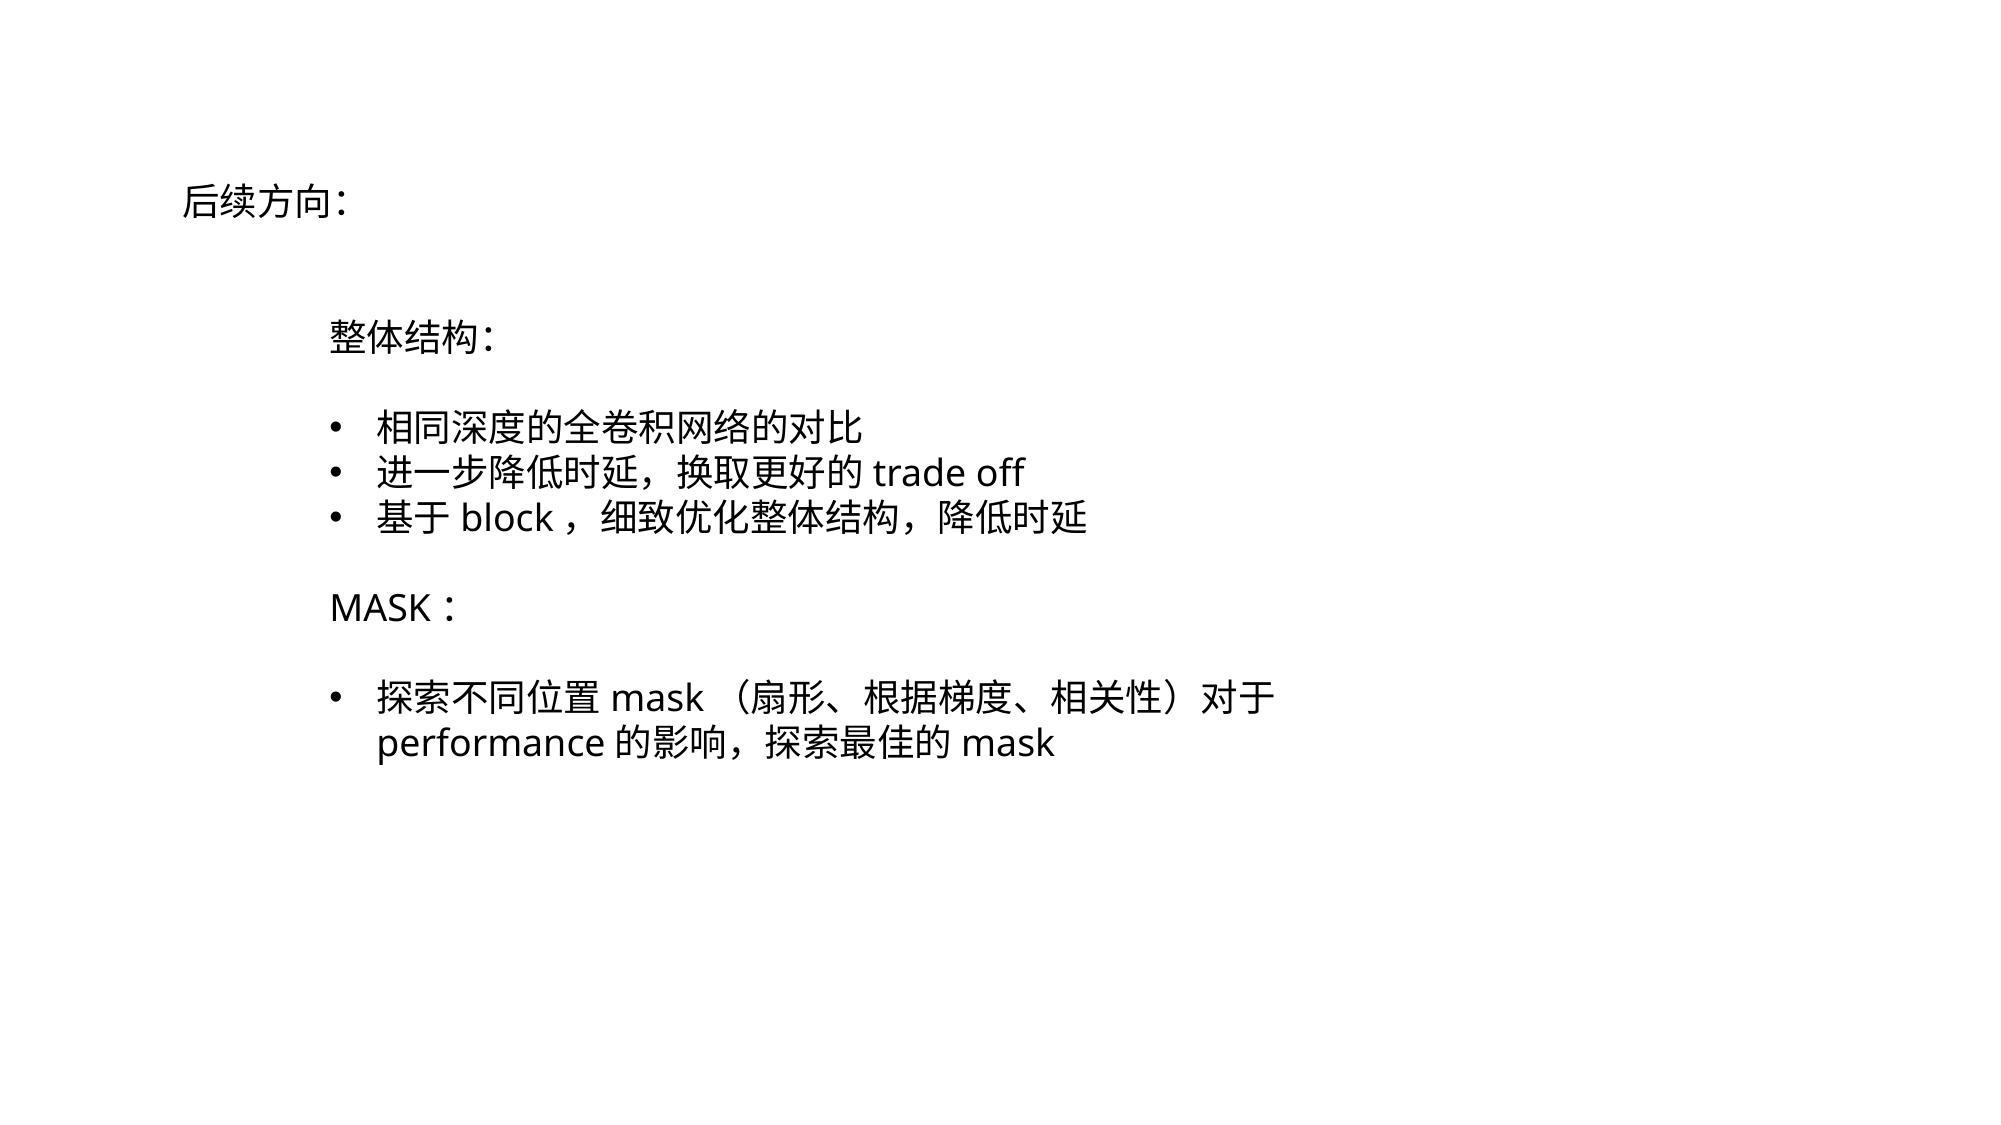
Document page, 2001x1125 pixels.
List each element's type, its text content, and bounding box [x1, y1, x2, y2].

text_box 整体结构： 相同深度的全卷积网络的对比 进一步降低时延，换取更好的trade off 基于block，细致优化整体结构，降低时延 MASK： 探索不同位置mask（扇形、根据梯度、相关性）对于performance的影响，探索最佳的mask [329, 313, 1491, 764]
text_box 后续方向： [182, 177, 445, 224]
text_box [120, 332, 1882, 1102]
